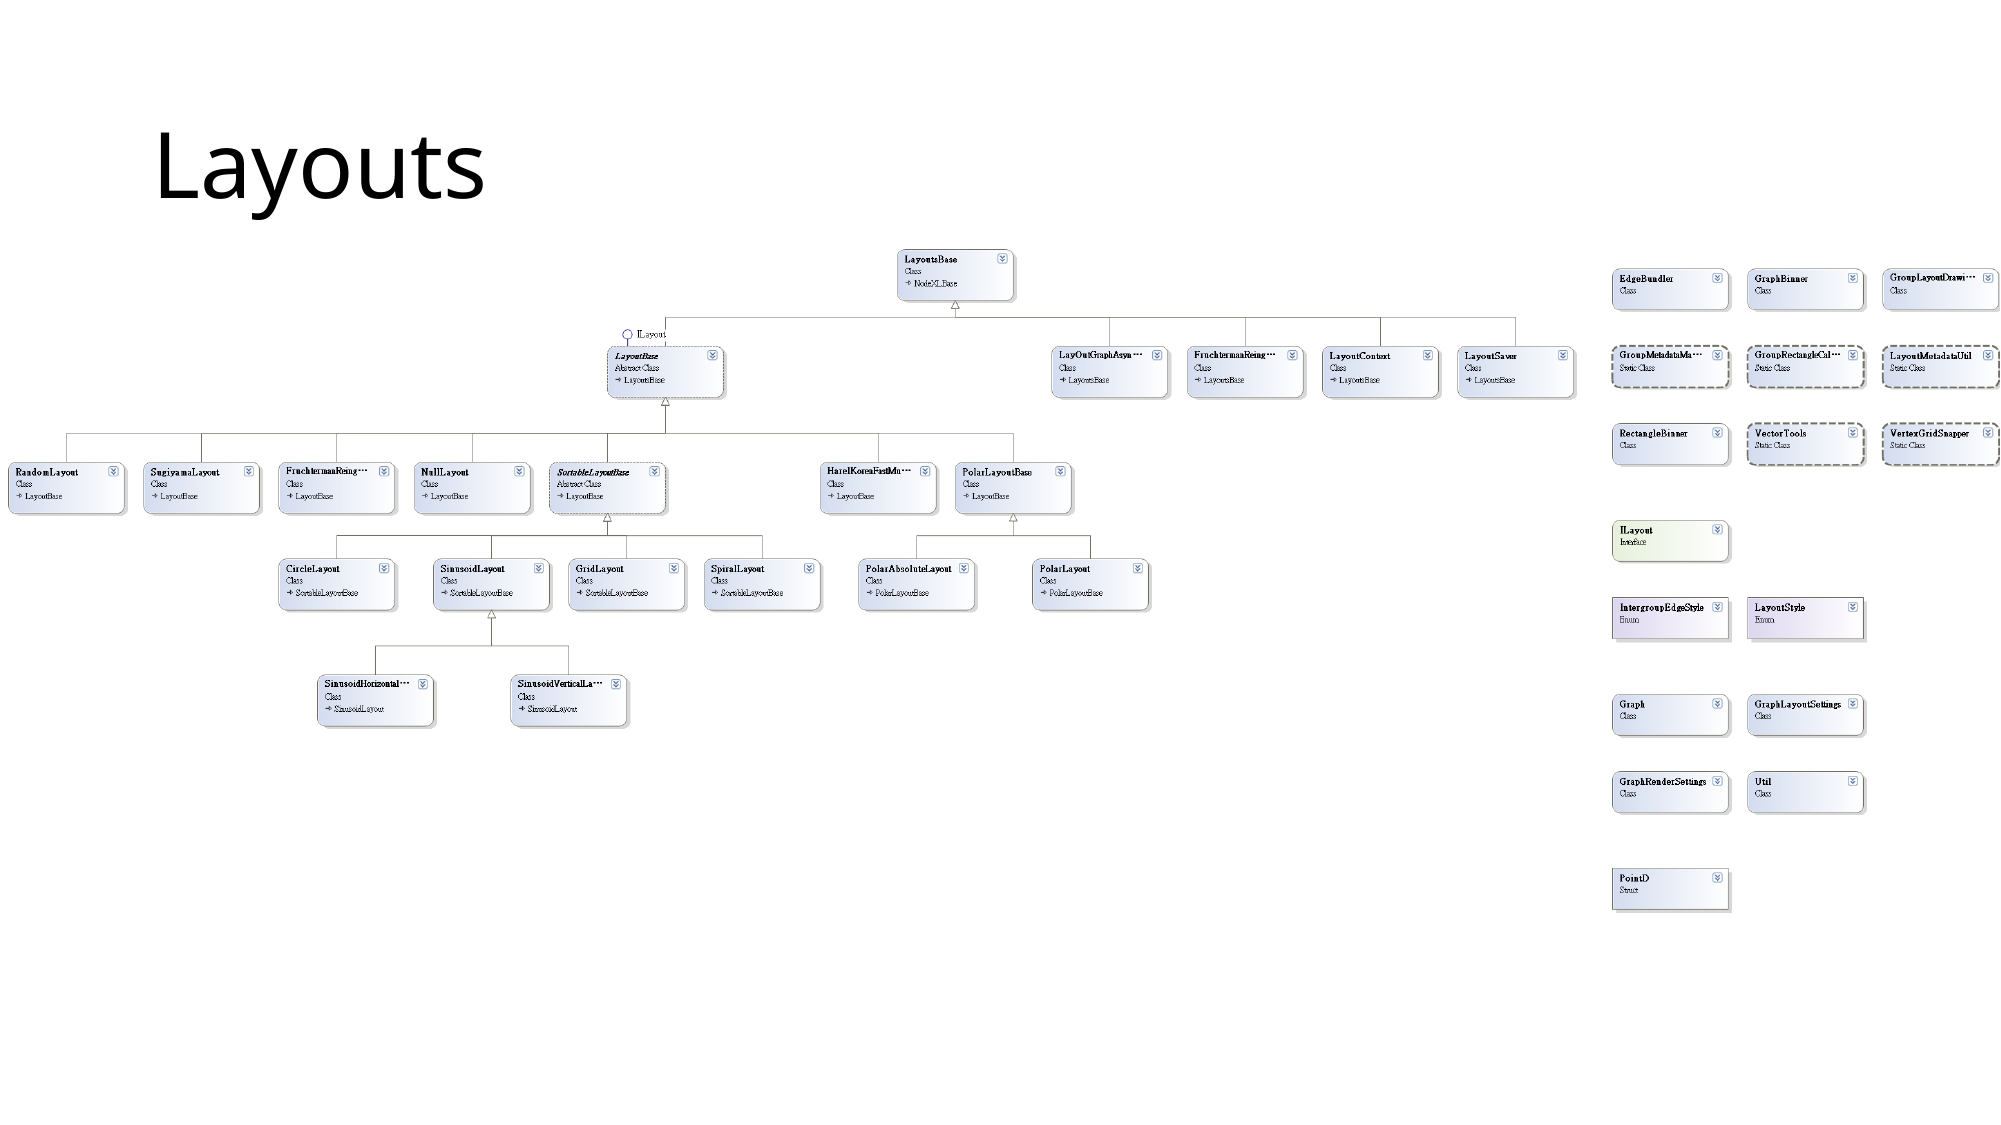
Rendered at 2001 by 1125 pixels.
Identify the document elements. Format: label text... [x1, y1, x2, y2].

picture [0, 241, 2000, 916]
title Layouts [137, 59, 1863, 241]
